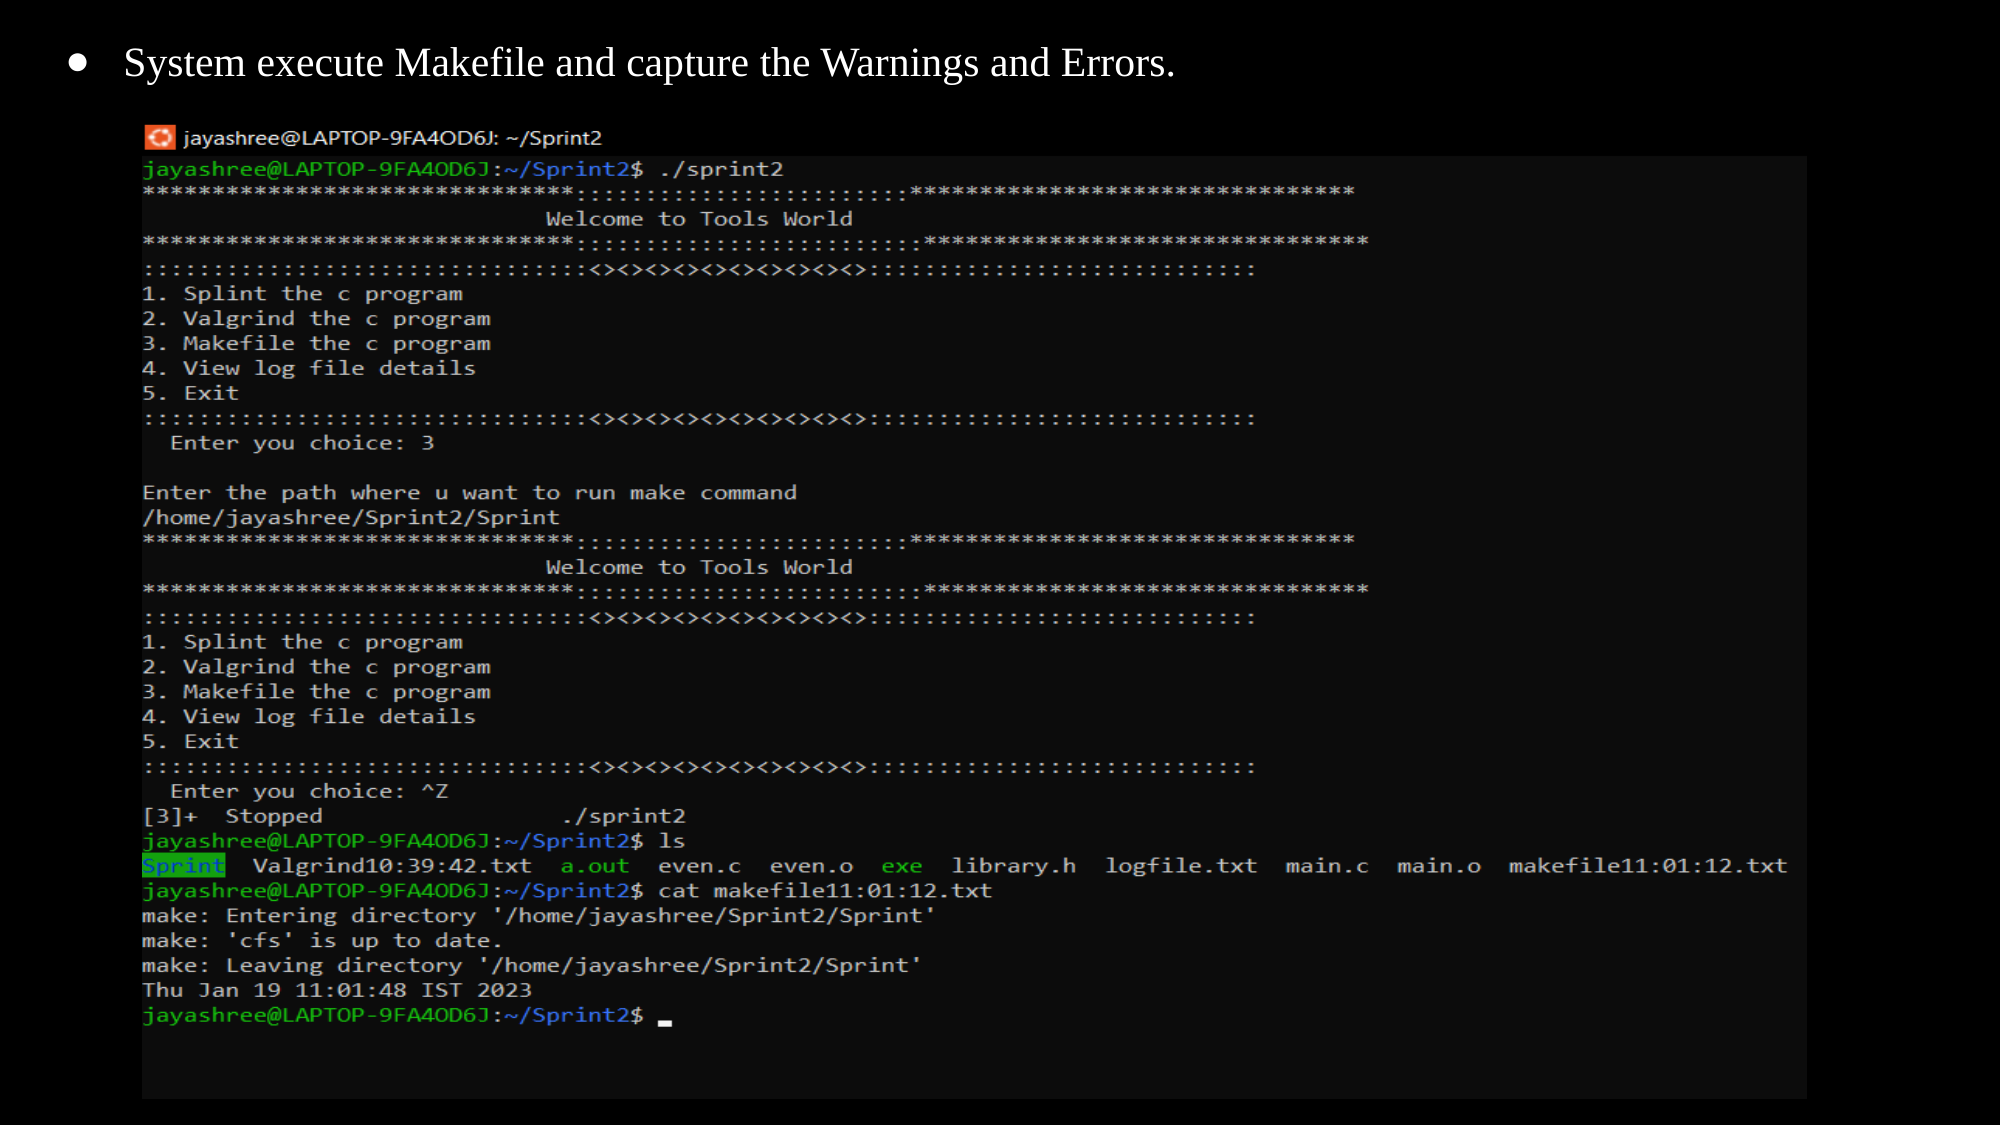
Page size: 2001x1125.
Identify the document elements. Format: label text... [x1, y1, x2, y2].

text_box System execute Makefile and capture the Warnings and Errors. [33, 20, 1876, 101]
picture [141, 120, 1807, 1099]
